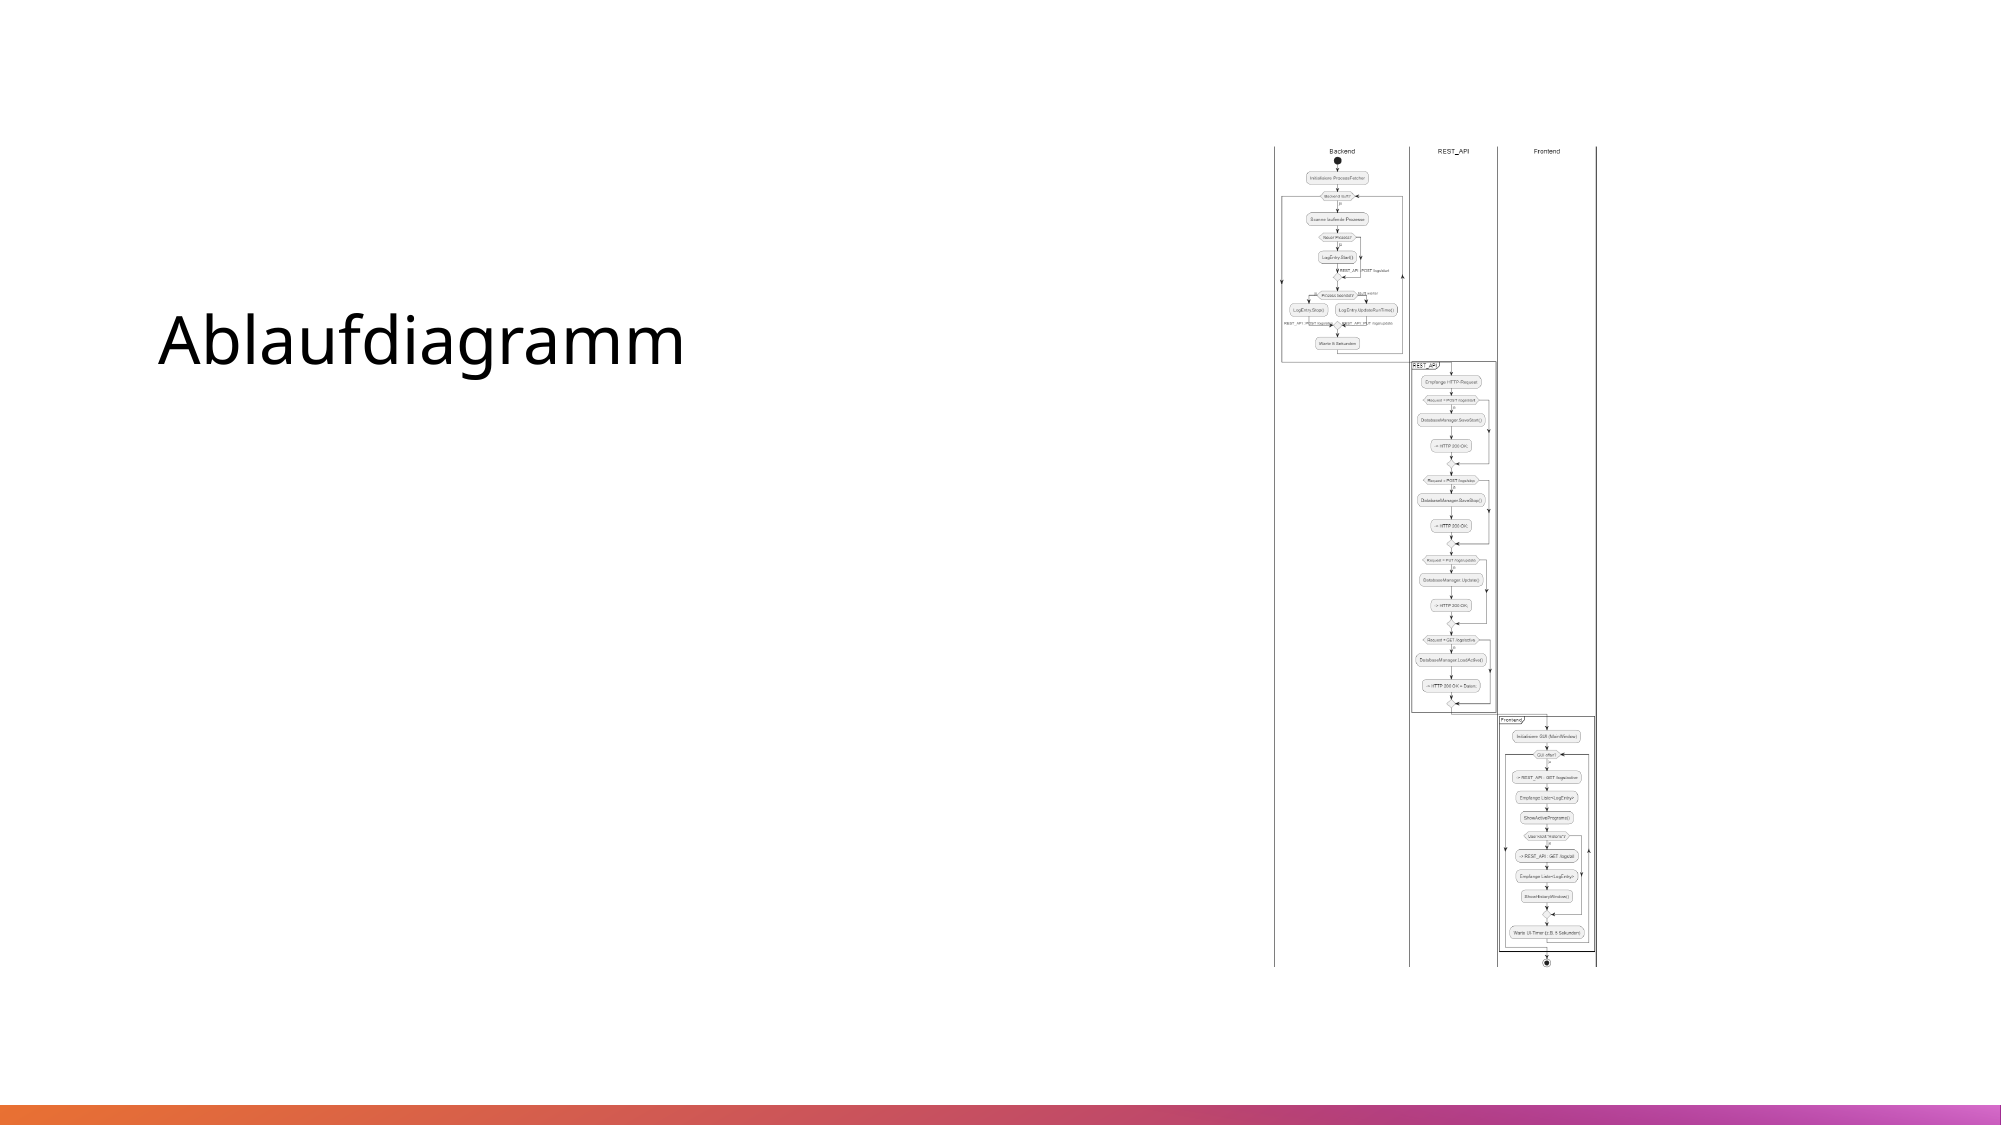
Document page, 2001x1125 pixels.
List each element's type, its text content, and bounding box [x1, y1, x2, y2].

picture [1269, 141, 1604, 971]
title Ablaufdiagramm [143, 121, 898, 387]
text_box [0, 1104, 2000, 1125]
